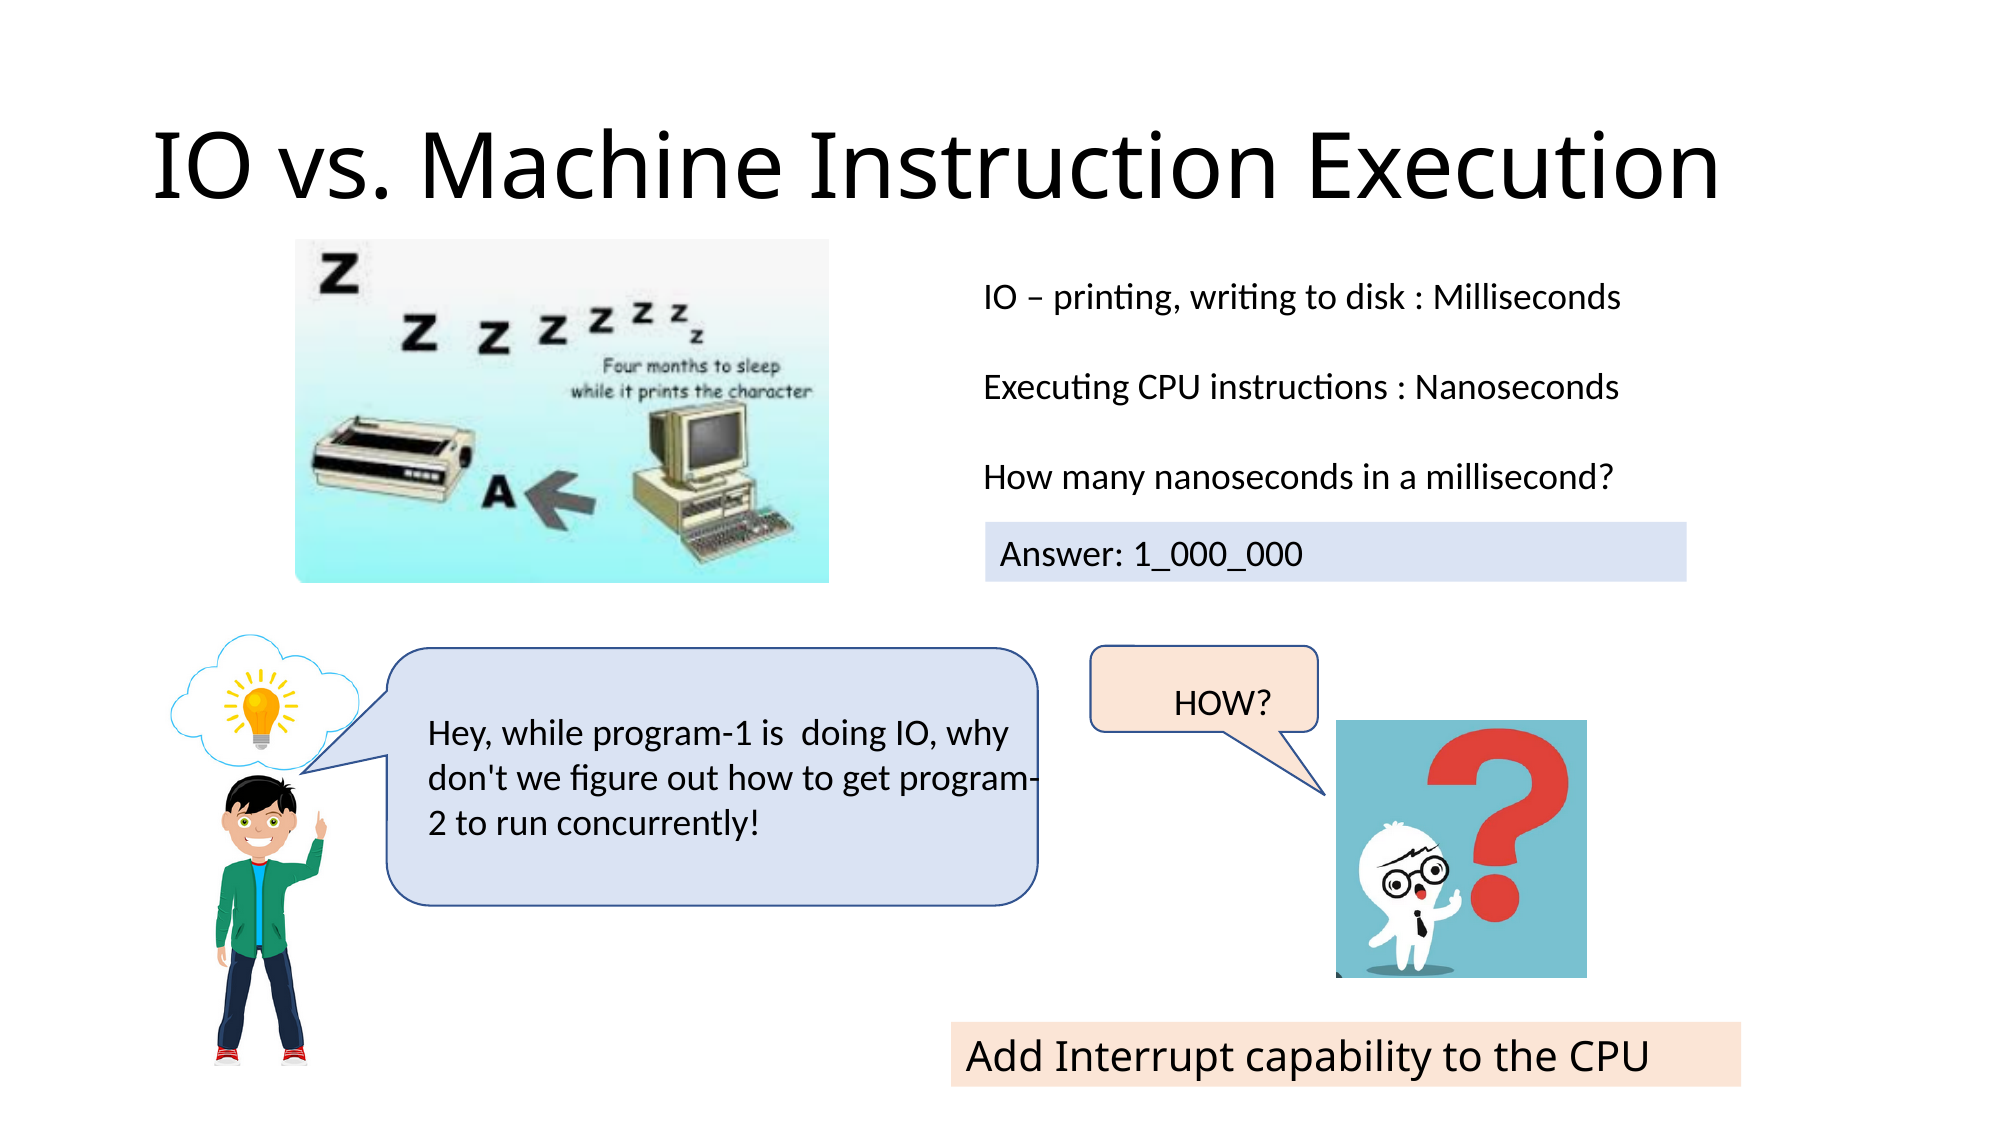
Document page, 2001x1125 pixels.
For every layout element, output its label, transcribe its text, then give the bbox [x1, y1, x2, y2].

title IO vs. Machine Instruction Execution [137, 59, 1863, 278]
picture [295, 239, 829, 583]
text_box IO – printing, writing to disk : Milliseconds Executing CPU instructions : Nanoseconds How many nanoseconds in a millisecond? [968, 264, 1863, 505]
text_box Answer: 1_000_000 [985, 521, 1687, 582]
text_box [1090, 645, 1587, 978]
text_box Add Interrupt capability to the CPU [951, 1021, 1742, 1087]
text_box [137, 628, 1065, 1066]
